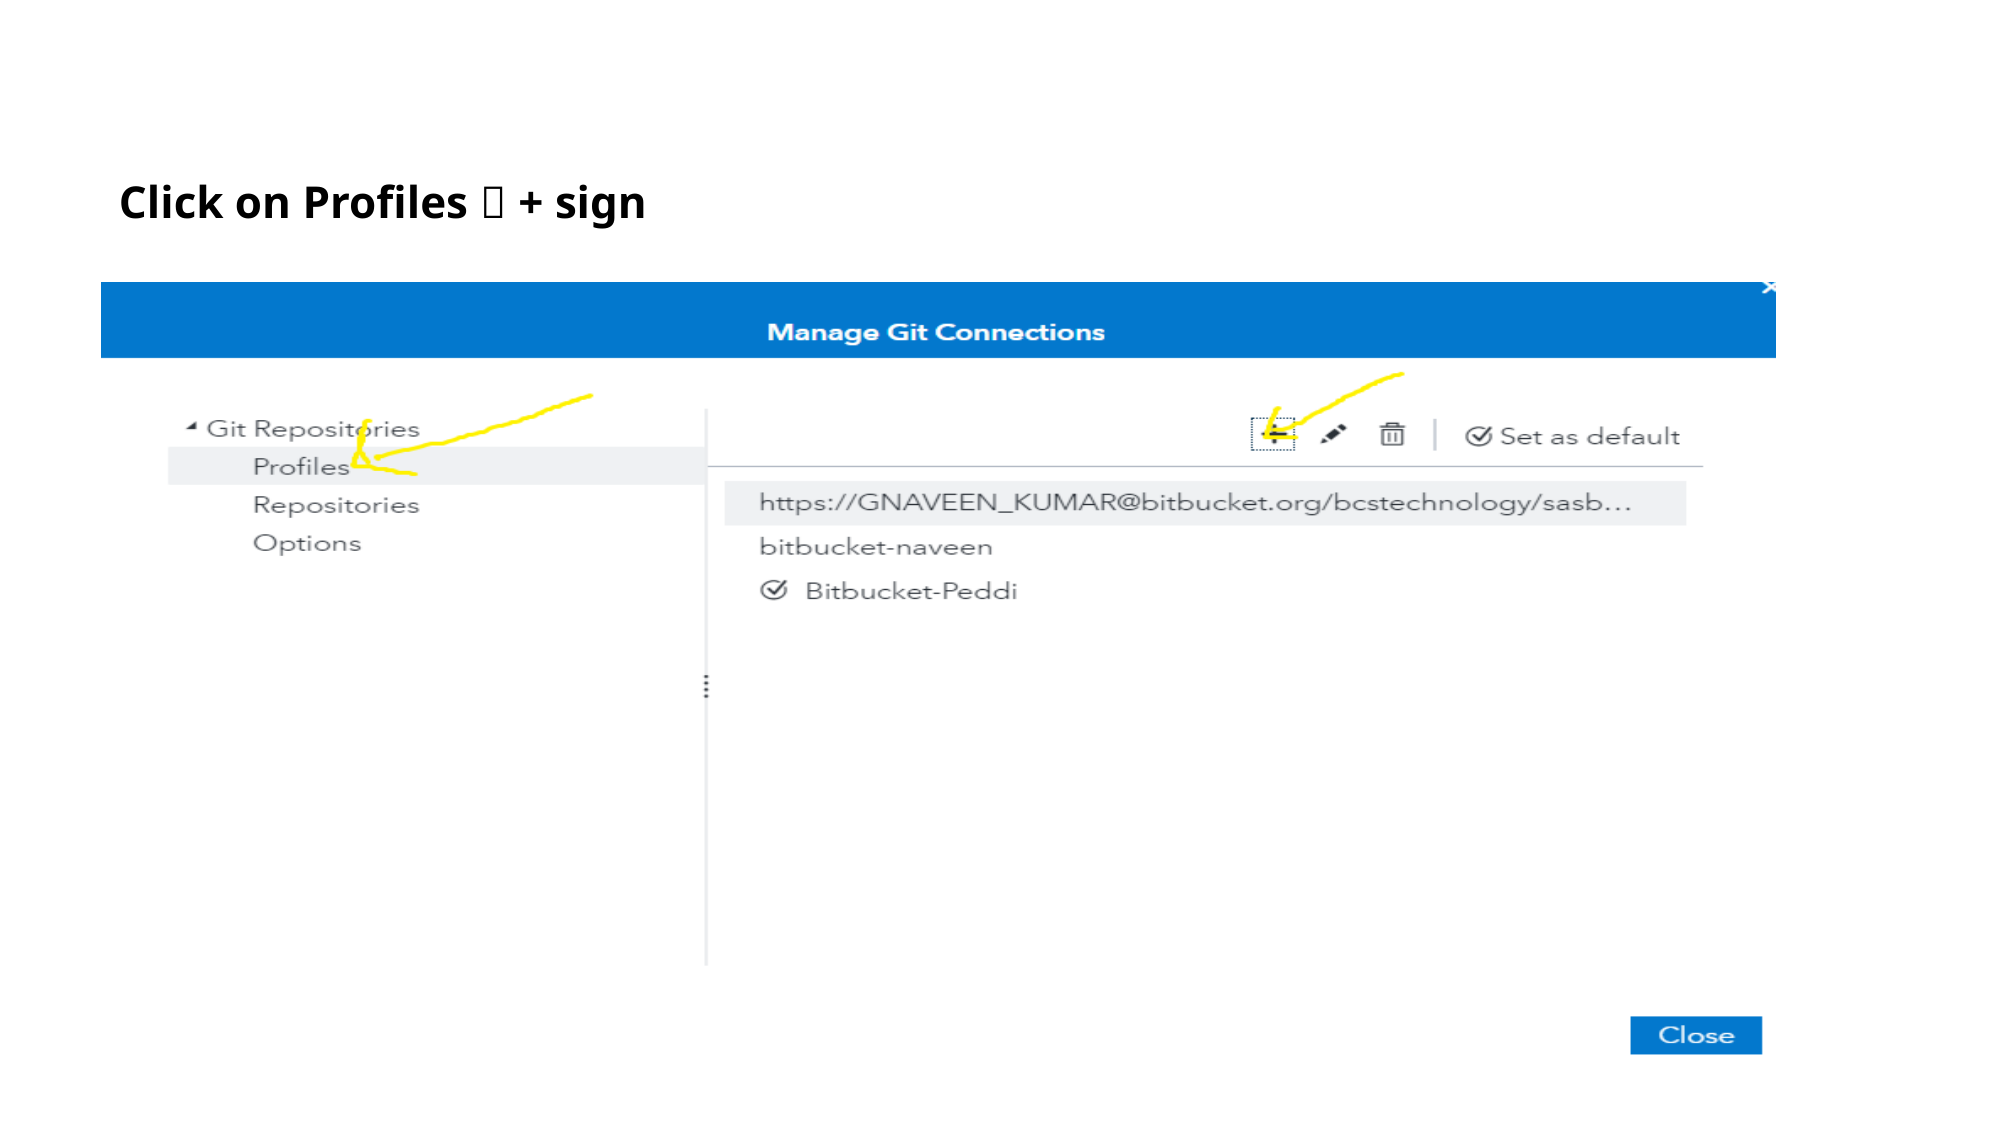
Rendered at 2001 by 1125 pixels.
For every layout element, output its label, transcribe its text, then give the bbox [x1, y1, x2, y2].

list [101, 282, 1776, 1066]
title Click on Profiles  + sign [104, 154, 663, 254]
